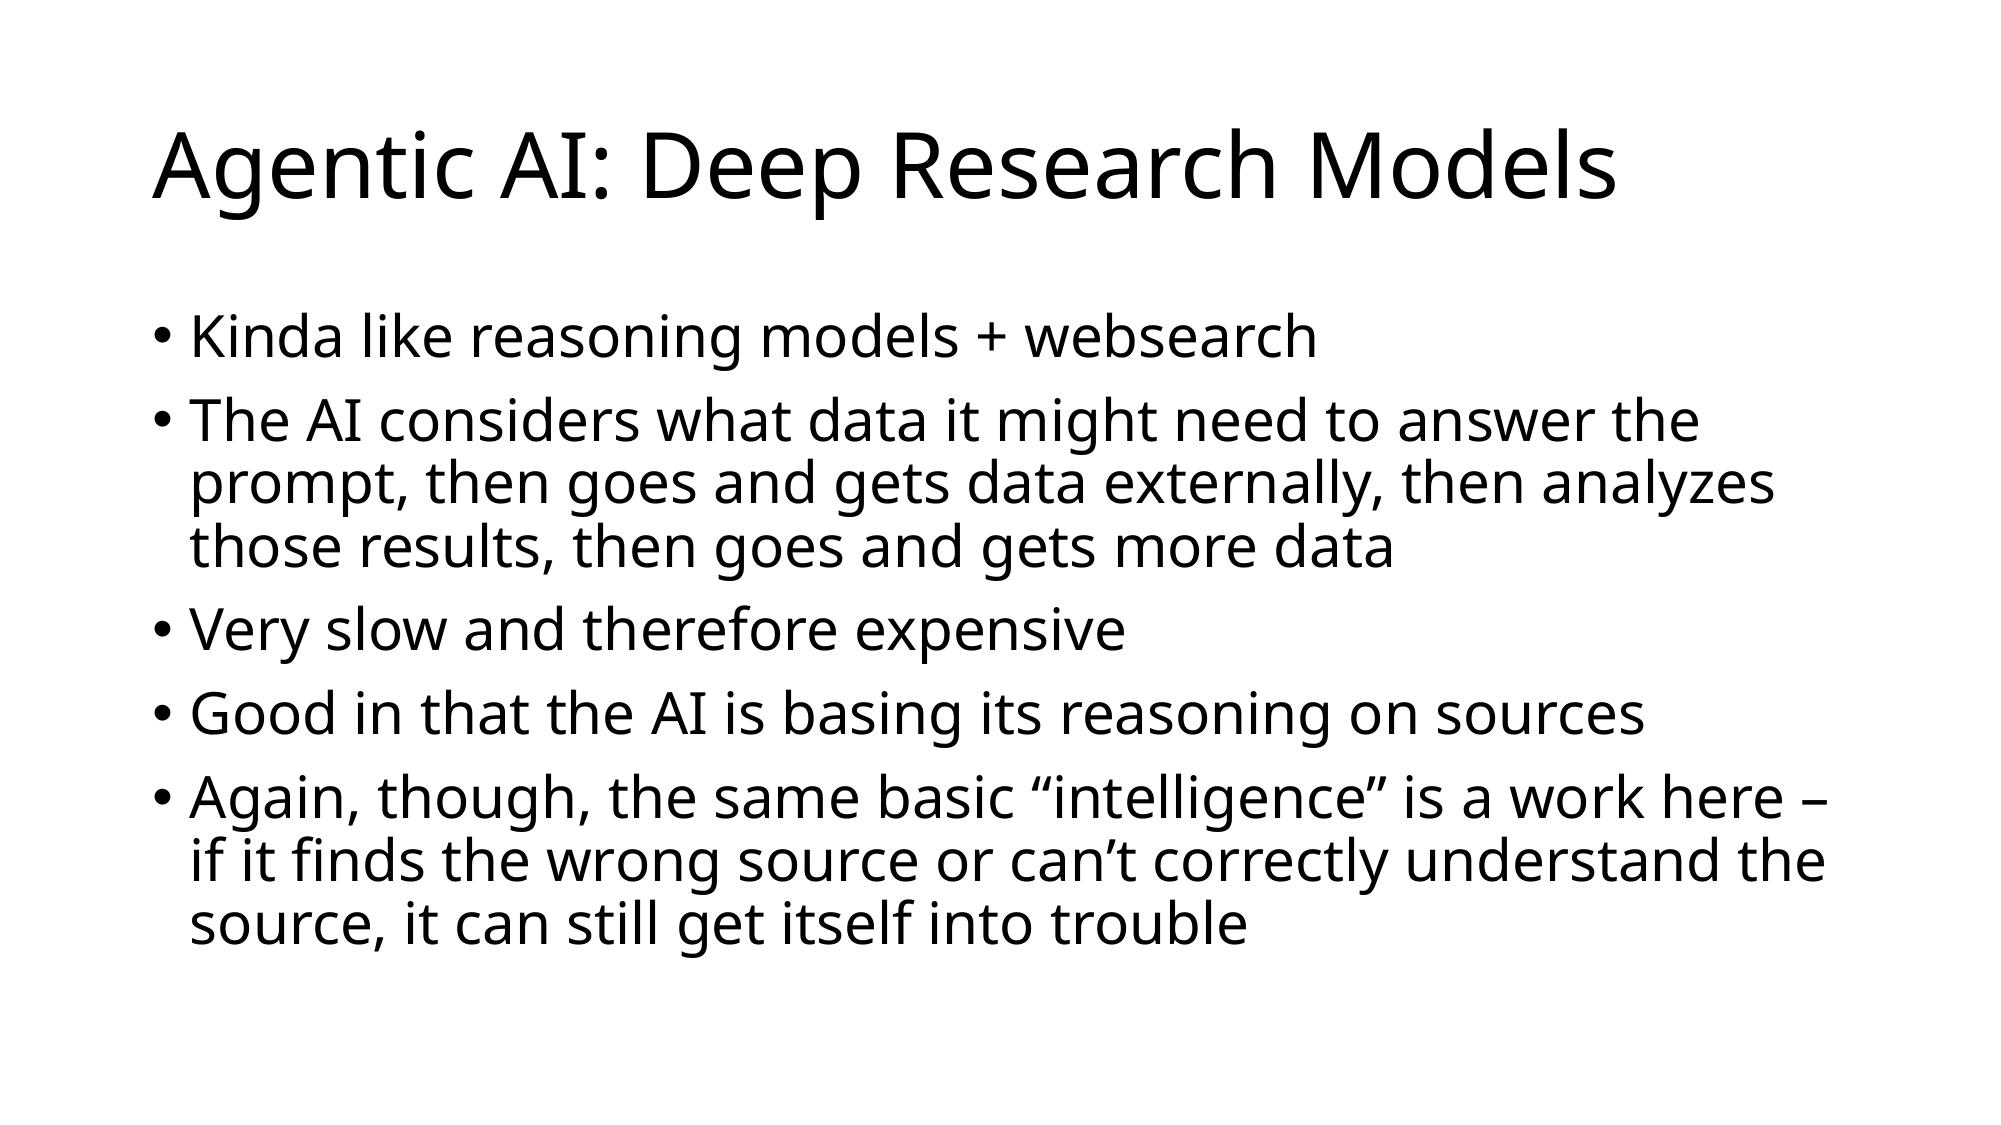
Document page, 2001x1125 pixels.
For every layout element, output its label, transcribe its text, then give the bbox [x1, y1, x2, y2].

title Agentic AI: Deep Research Models [137, 59, 1863, 278]
list Kinda like reasoning models + websearch The AI considers what data it might need to answer the prompt, then goes and gets data externally, then analyzes those results, then goes and gets more data Very slow and therefore expensive Good in that the AI is basing its reasoning on sources Again, though, the same basic “intelligence” is a work here – if it finds the wrong source or can’t correctly understand the source, it can still get itself into trouble [137, 299, 1863, 1014]
